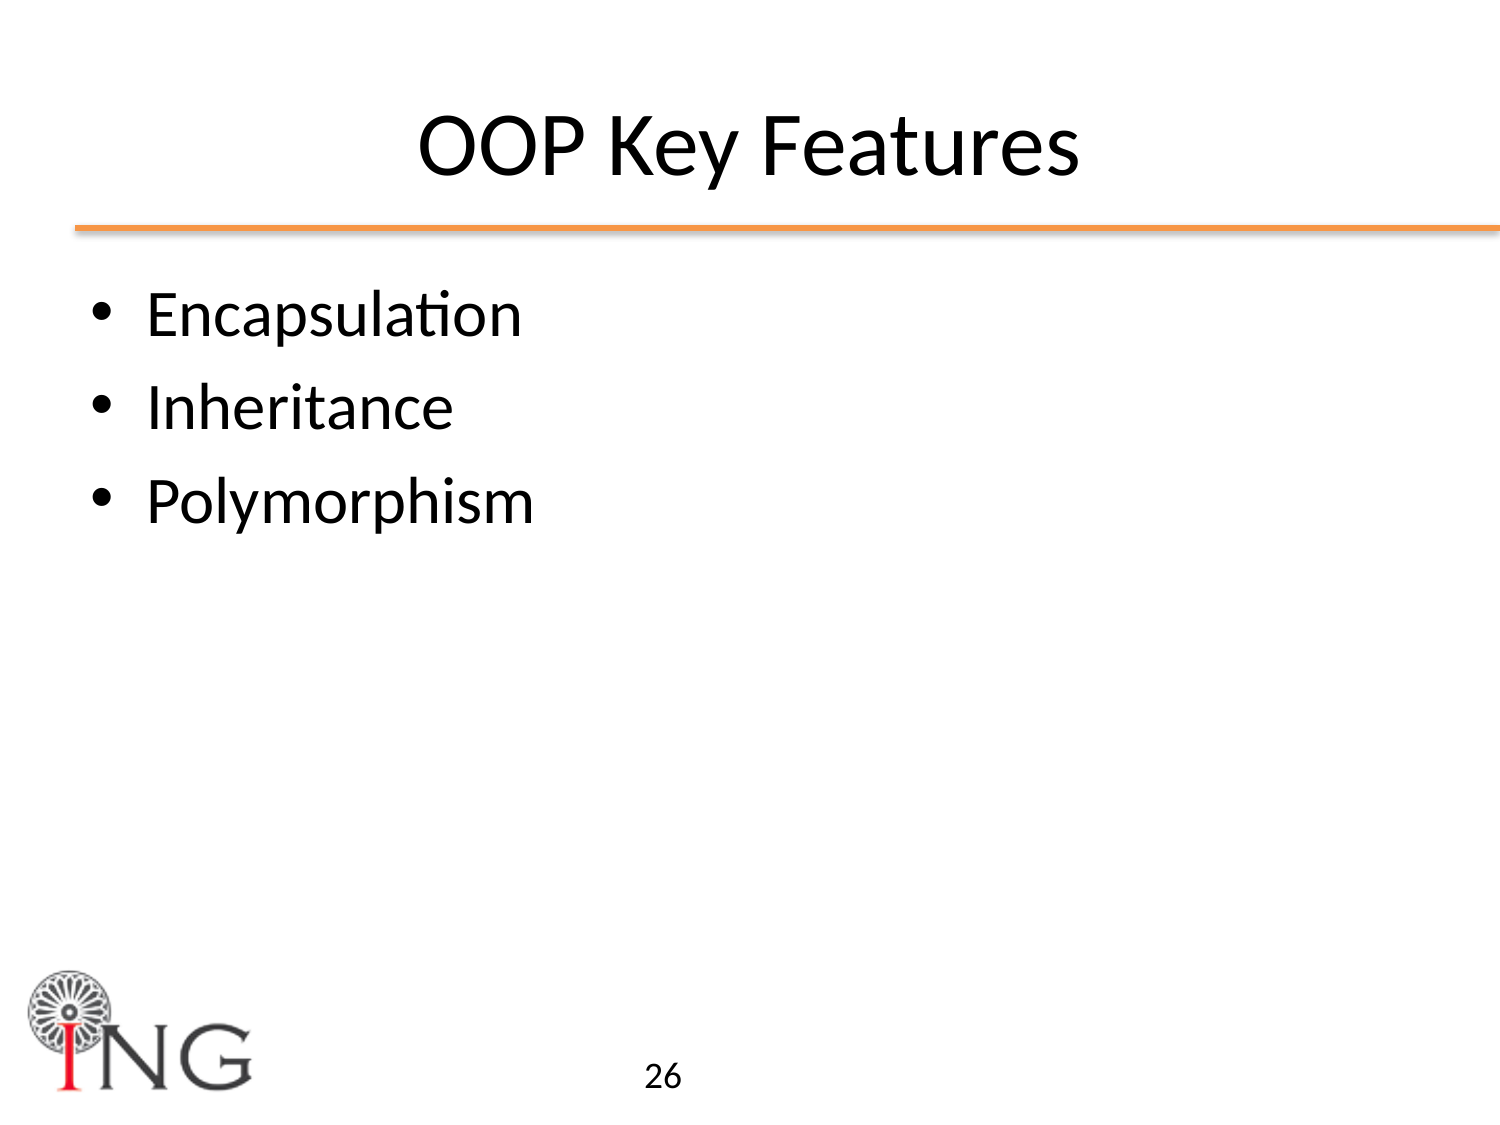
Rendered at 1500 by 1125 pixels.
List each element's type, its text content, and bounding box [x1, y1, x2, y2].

slide_number 26 [629, 1043, 1425, 1104]
picture [3, 948, 281, 1124]
title OOP Key Features [75, 45, 1425, 233]
list Encapsulation Inheritance Polymorphism [75, 262, 1425, 1005]
